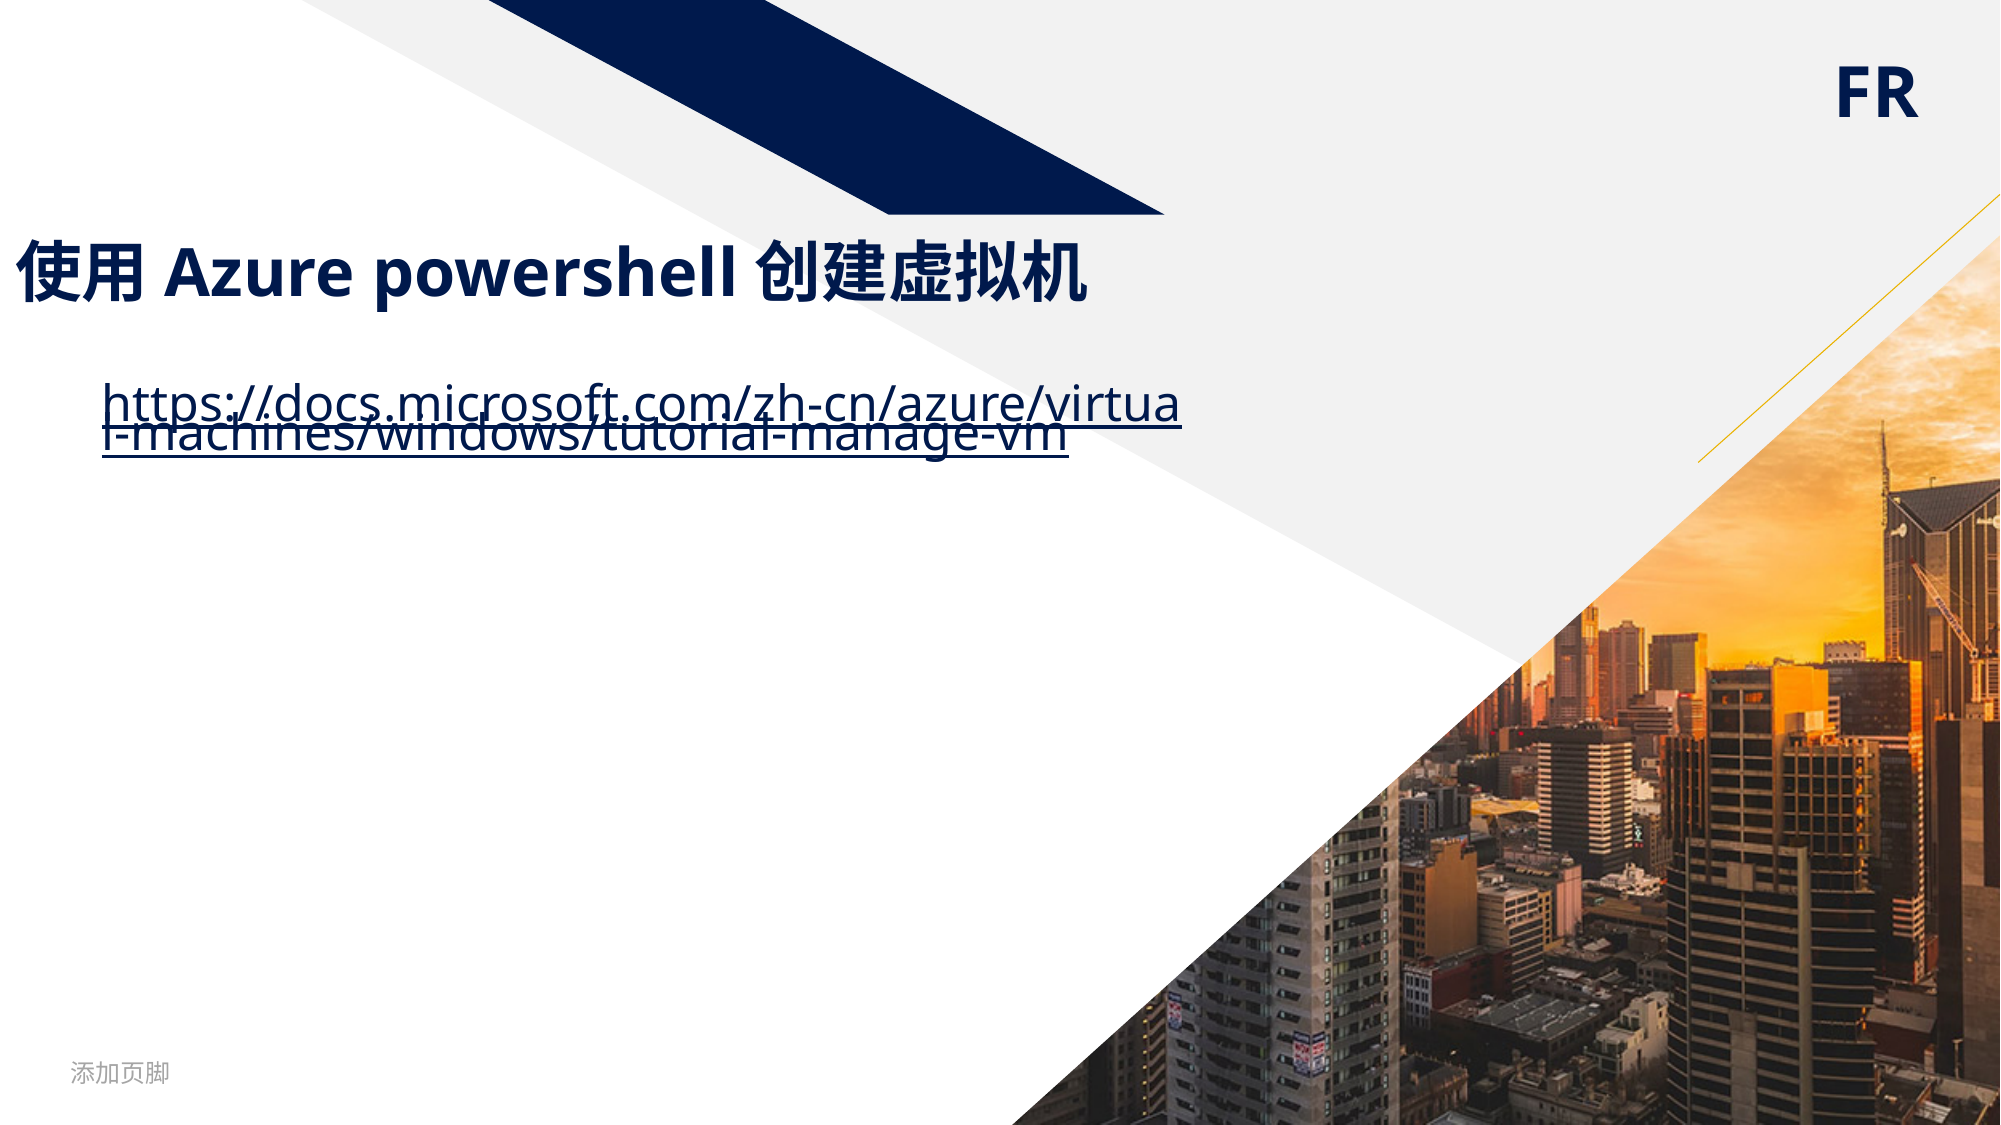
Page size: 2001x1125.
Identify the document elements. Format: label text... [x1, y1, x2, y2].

picture [1012, 235, 2000, 1125]
footer 添加页脚 [55, 1042, 731, 1103]
list https://docs.microsoft.com/zh-cn/azure/virtual-machines/windows/tutorial-manage-vm [87, 384, 1012, 980]
title 使用Azure powershell创建虚拟机 [0, 110, 1205, 310]
